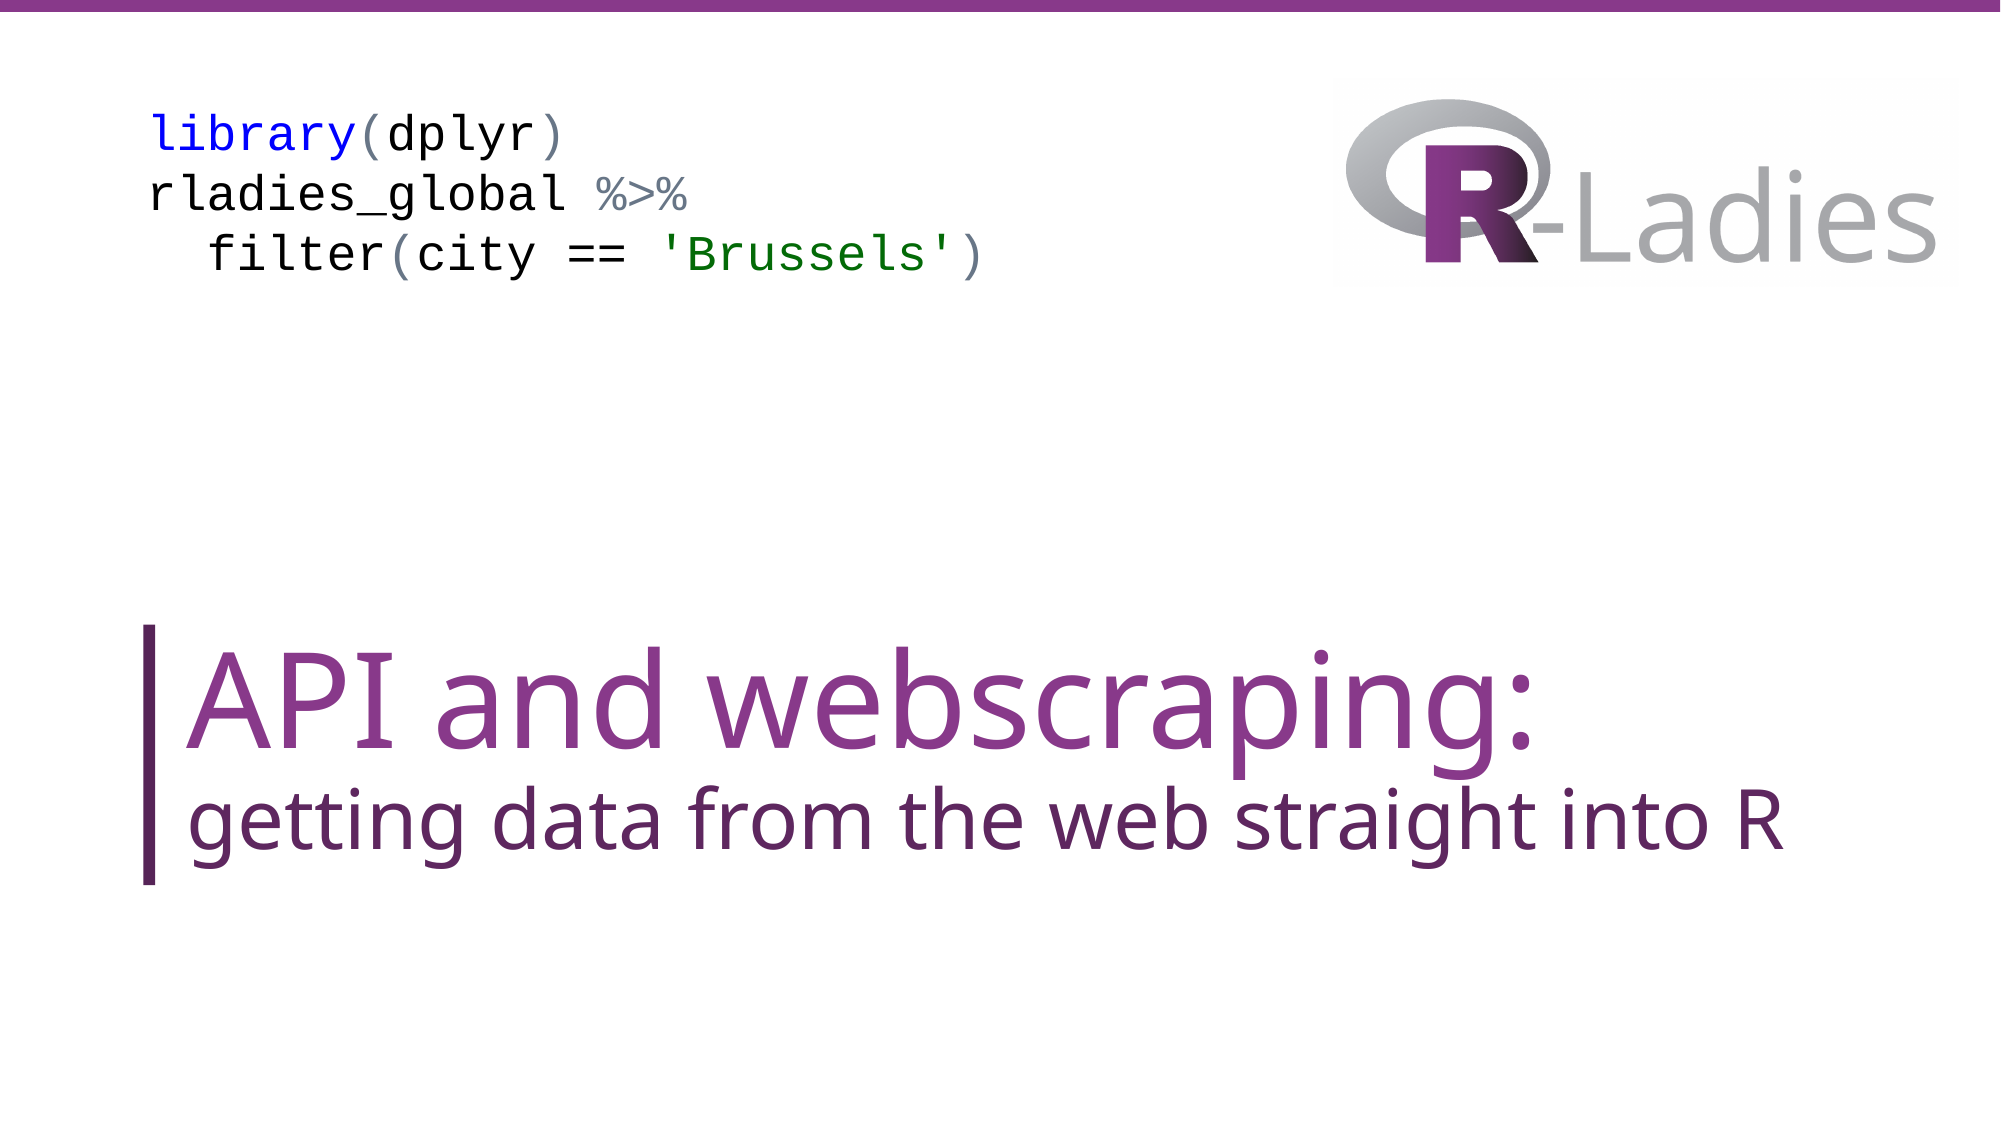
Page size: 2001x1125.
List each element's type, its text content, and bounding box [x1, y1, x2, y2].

picture [1333, 78, 1959, 287]
text_box library(dplyr) rladies_global %>% filter(city == 'Brussels') [126, 80, 1082, 289]
title API and webscraping: getting data from the web straight into R [166, 623, 1975, 878]
